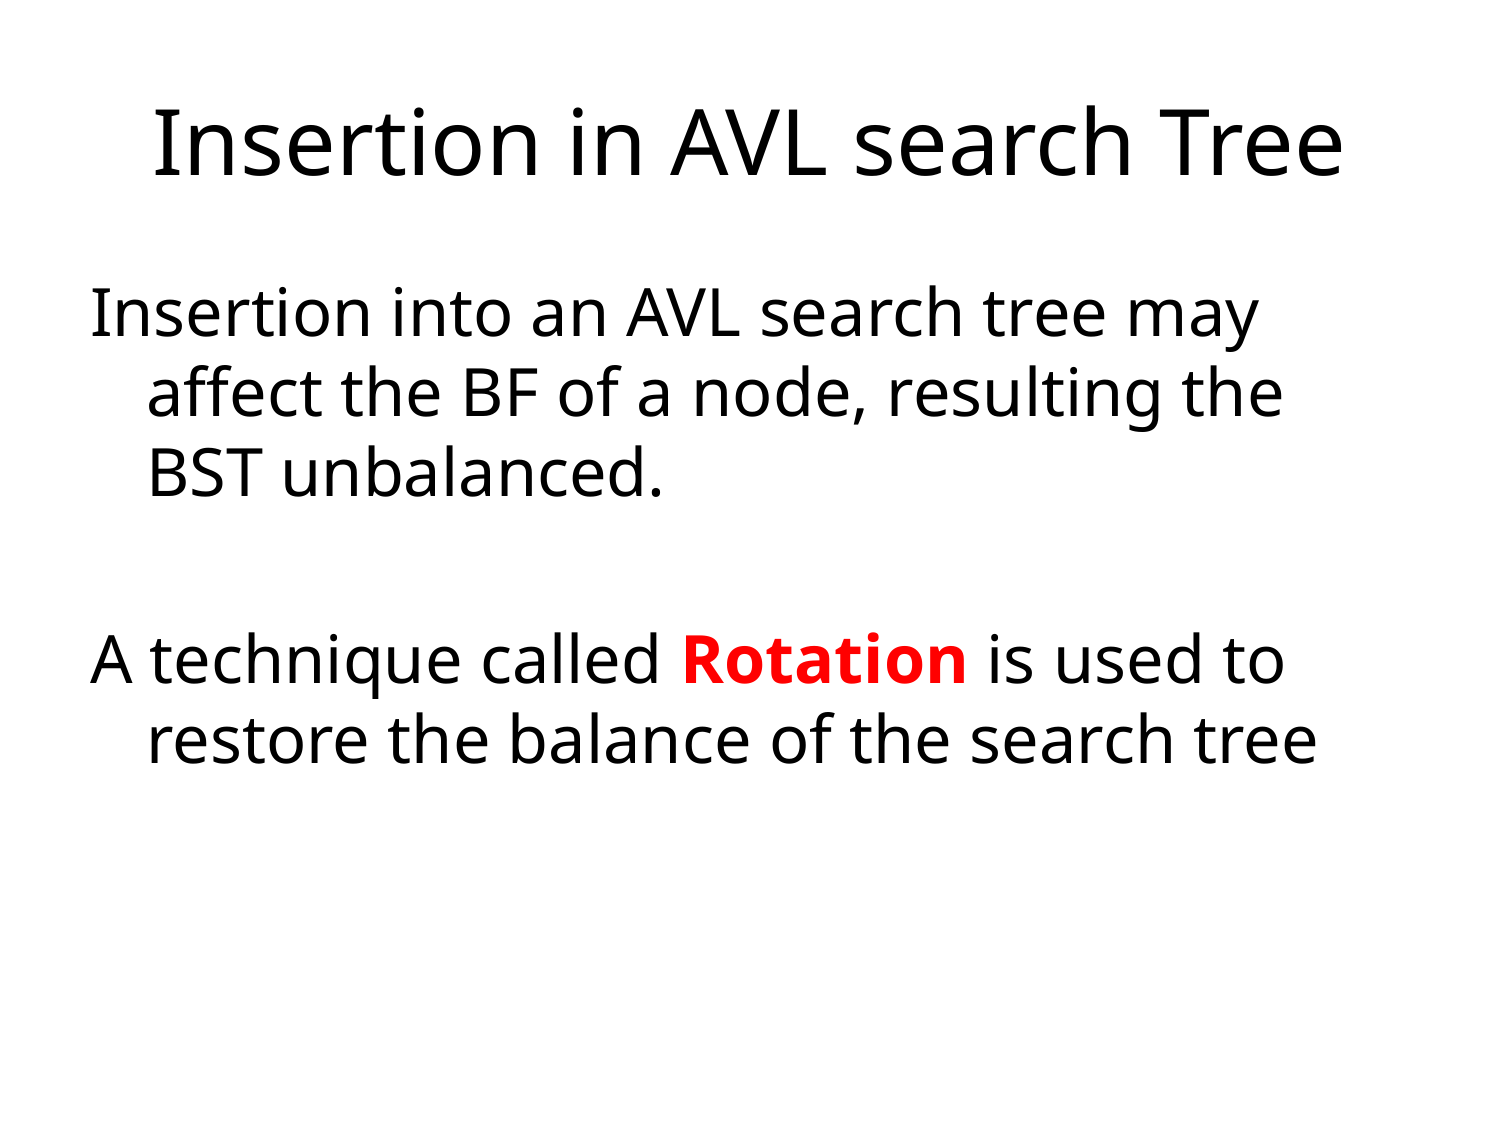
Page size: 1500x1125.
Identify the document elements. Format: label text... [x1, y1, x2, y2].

list Insertion into an AVL search tree may affect the BF of a node, resulting the BST unbalanced. A technique called Rotation is used to restore the balance of the search tree [75, 262, 1425, 1005]
title Insertion in AVL search Tree [75, 45, 1425, 233]
